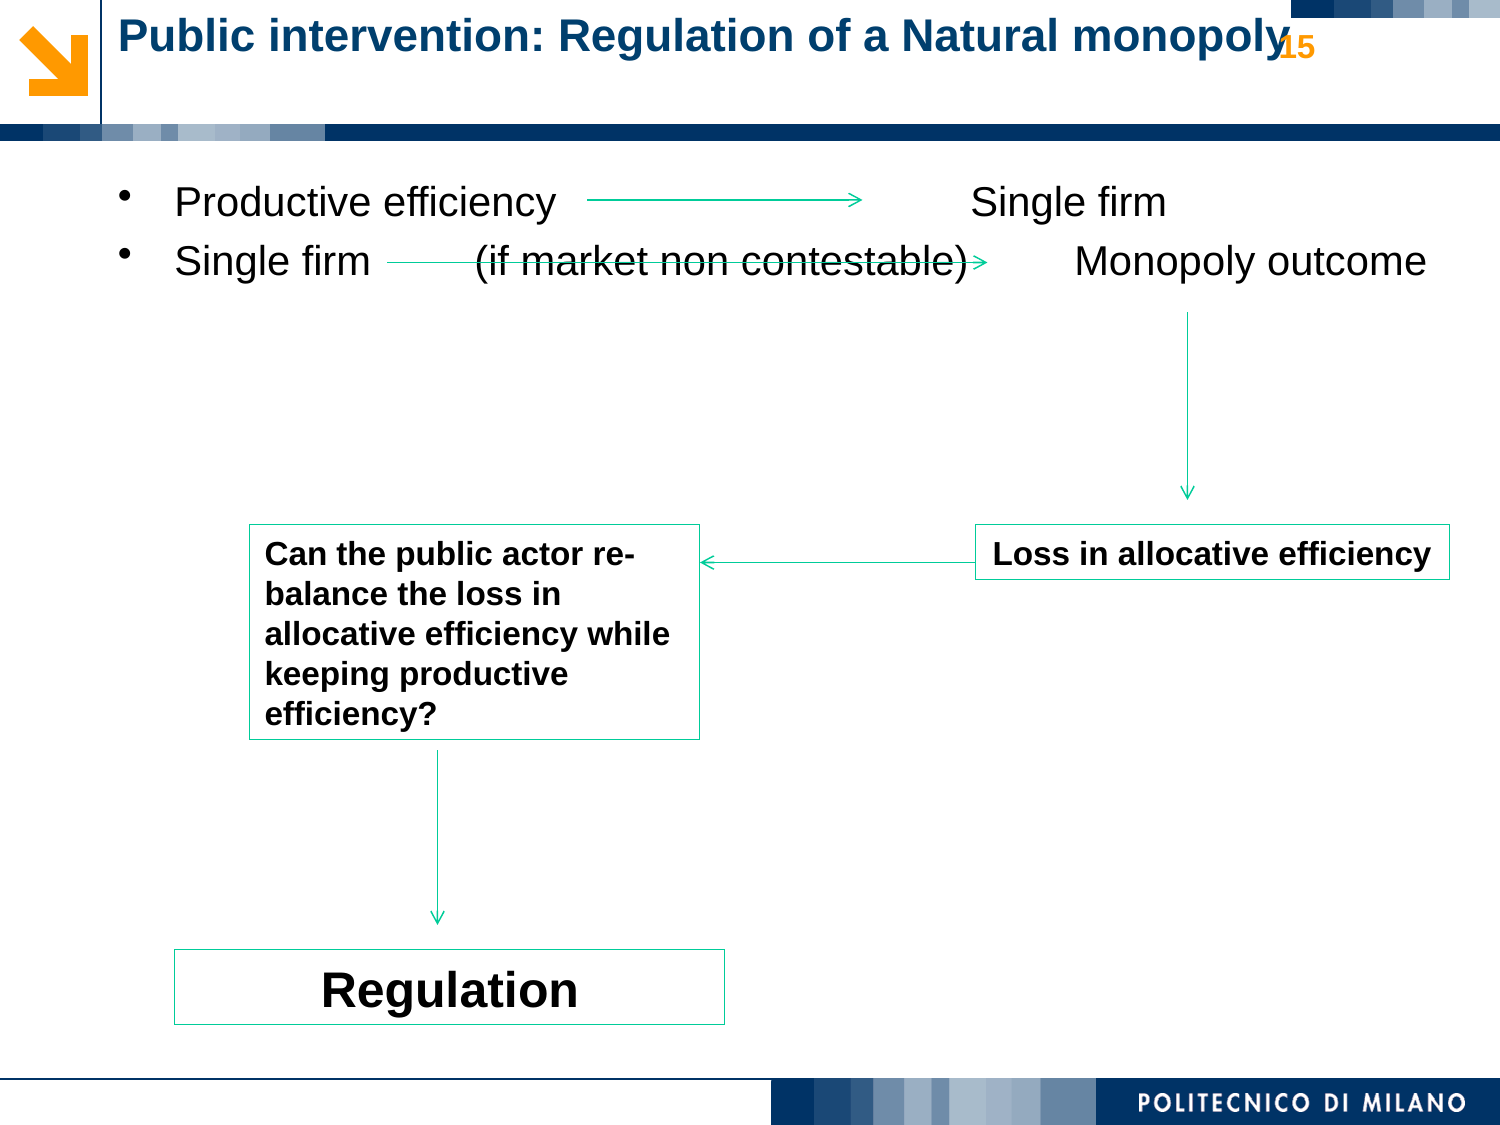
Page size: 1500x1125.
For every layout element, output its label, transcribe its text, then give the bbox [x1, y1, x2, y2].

text_box Regulation [174, 949, 725, 1025]
title Public intervention: Regulation of a Natural monopoly [117, 5, 1363, 144]
text_box Can the public actor re-balance the loss in allocative efficiency while keeping productive efficiency? [249, 524, 700, 740]
list Productive efficiency Single firm Single firm (if market non contestable) Monopoly outcome [117, 174, 1469, 988]
text_box Loss in allocative efficiency [975, 524, 1450, 580]
slide_number 15 [1269, 24, 1493, 66]
picture [0, 1074, 1500, 1125]
picture [0, 0, 1500, 141]
